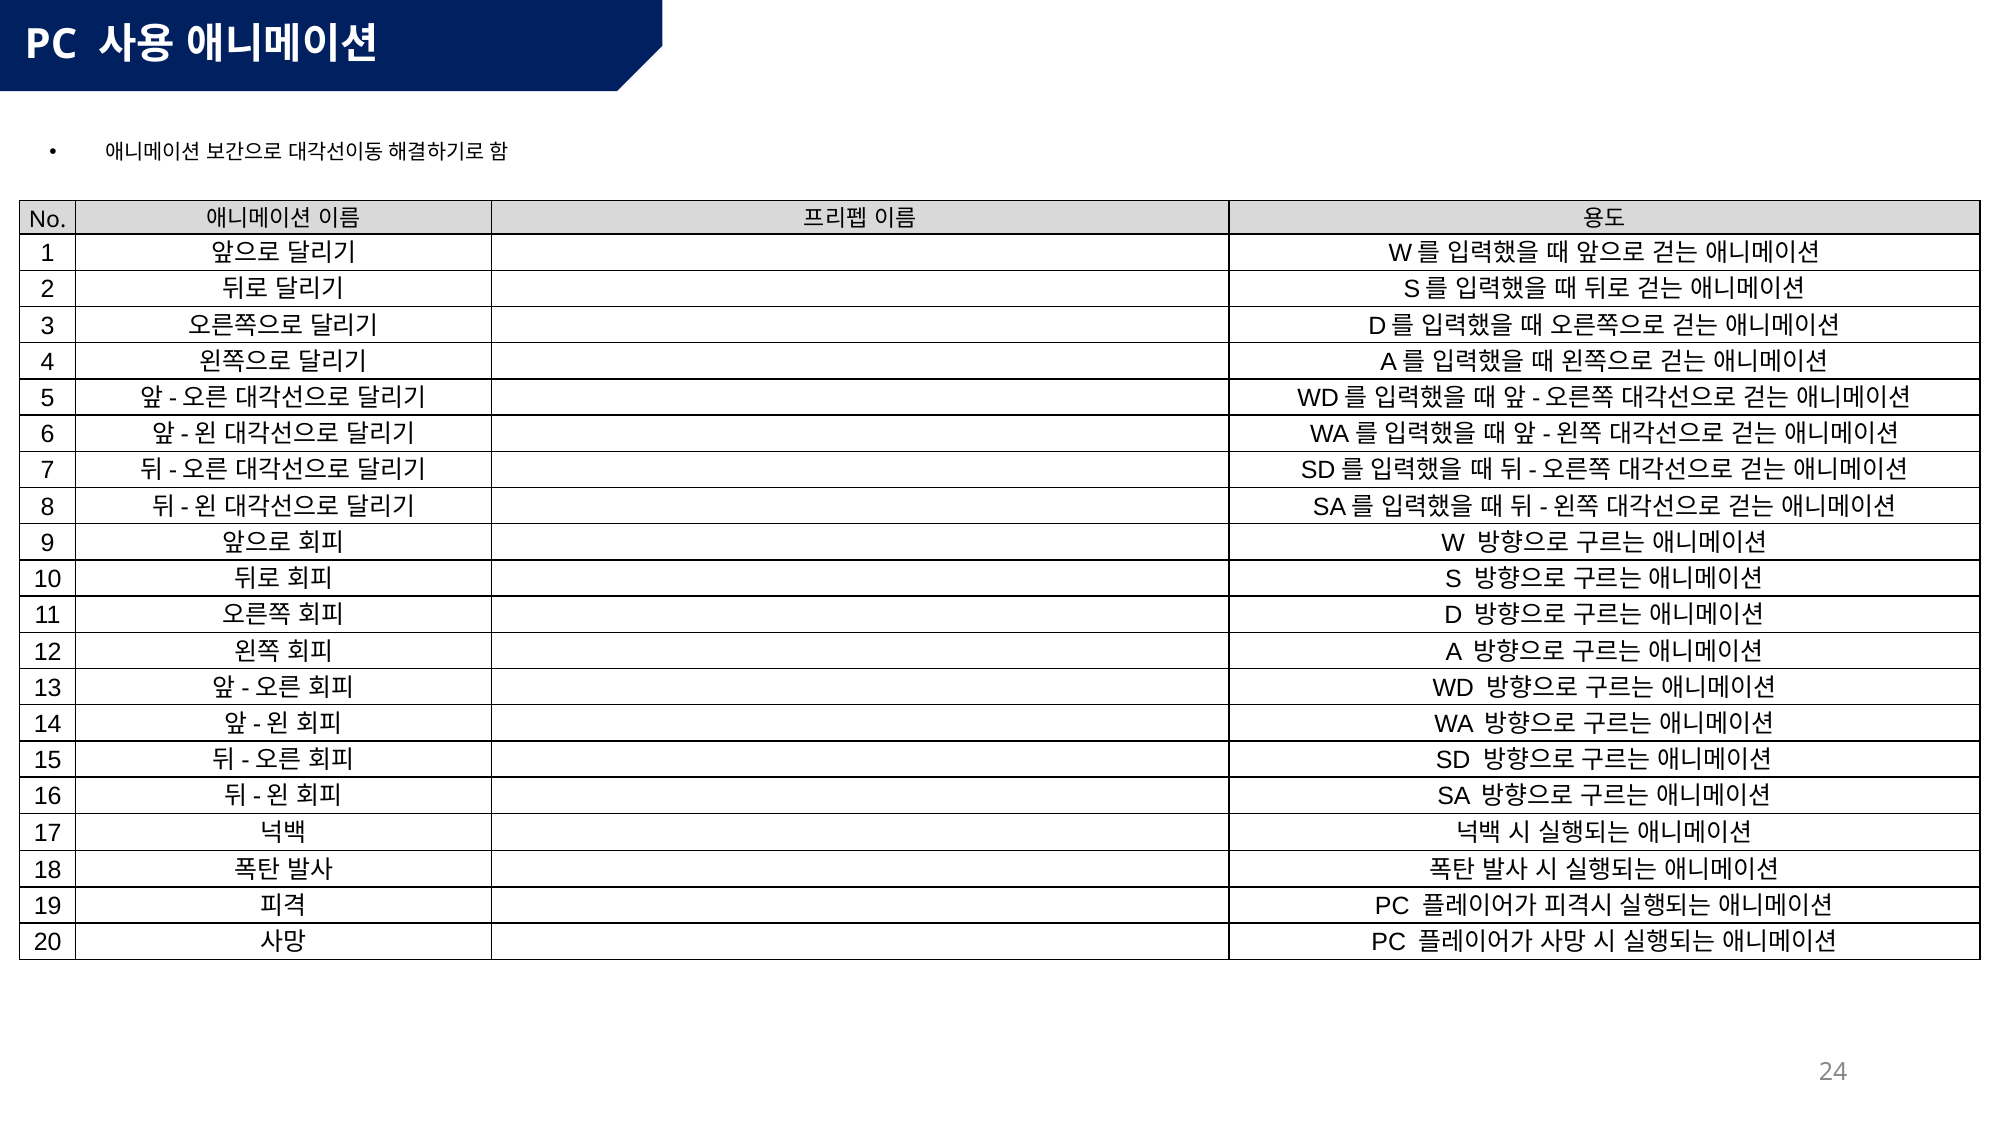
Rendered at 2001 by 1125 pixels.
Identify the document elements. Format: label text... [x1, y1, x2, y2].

table_cell [492, 380, 1228, 414]
table_cell 넉백 시 실행되는 애니메이션 [1230, 814, 1979, 850]
table_cell 19 [20, 888, 75, 922]
table_cell 14 [20, 705, 75, 740]
table_cell 6 [20, 416, 75, 451]
table_cell 왼쪽으로 달리기 [76, 343, 491, 378]
table_cell [492, 343, 1228, 378]
table_header 애니메이션 이름 [76, 201, 491, 233]
table_cell 4 [20, 343, 75, 378]
table_cell 20 [20, 924, 75, 959]
table_cell SA를 입력했을 때 뒤-왼쪽 대각선으로 걷는 애니메이션 [1230, 488, 1979, 523]
table_cell [492, 851, 1228, 886]
table_cell [492, 742, 1228, 776]
table_cell WA를 입력했을 때 앞-왼쪽 대각선으로 걷는 애니메이션 [1230, 416, 1979, 451]
table_cell 10 [20, 561, 75, 595]
table_cell WD를 입력했을 때 앞-오른쪽 대각선으로 걷는 애니메이션 [1230, 380, 1979, 414]
table_cell 뒤로 회피 [76, 561, 491, 595]
table_cell W 방향으로 구르는 애니메이션 [1230, 524, 1979, 559]
table_cell [492, 416, 1228, 451]
table_cell 18 [20, 851, 75, 886]
table_cell D를 입력했을 때 오른쪽으로 걷는 애니메이션 [1230, 307, 1979, 342]
table_cell [492, 307, 1228, 342]
table_cell WD 방향으로 구르는 애니메이션 [1230, 669, 1979, 704]
table_cell 앞-오른 회피 [76, 669, 491, 704]
table_cell SA 방향으로 구르는 애니메이션 [1230, 778, 1979, 813]
table_cell 12 [20, 633, 75, 668]
title PC 사용 애니메이션 [9, 10, 615, 81]
table_header 용도 [1230, 201, 1979, 233]
table_cell S를 입력했을 때 뒤로 걷는 애니메이션 [1230, 271, 1979, 306]
table_cell [492, 814, 1228, 850]
table_cell [492, 924, 1228, 959]
table_cell 16 [20, 778, 75, 813]
table_cell 8 [20, 488, 75, 523]
table_cell 앞-오른 대각선으로 달리기 [76, 380, 491, 414]
table_cell [492, 524, 1228, 559]
table_cell PC 플레이어가 사망 시 실행되는 애니메이션 [1230, 924, 1979, 959]
table_cell D 방향으로 구르는 애니메이션 [1230, 597, 1979, 632]
table_cell 2 [20, 271, 75, 306]
table_cell SD 방향으로 구르는 애니메이션 [1230, 742, 1979, 776]
table_cell [492, 597, 1228, 632]
table_cell 뒤-왼 회피 [76, 778, 491, 813]
table_cell WA 방향으로 구르는 애니메이션 [1230, 705, 1979, 740]
table_cell PC 플레이어가 피격시 실행되는 애니메이션 [1230, 888, 1979, 922]
table_cell 15 [20, 742, 75, 776]
table_cell 피격 [76, 888, 491, 922]
table_cell [492, 669, 1228, 704]
table_cell [492, 561, 1228, 595]
list 애니메이션 보간으로 대각선이동 해결하기로 함 [9, 113, 982, 183]
table_cell W를 입력했을 때 앞으로 걷는 애니메이션 [1230, 235, 1979, 270]
table_cell 사망 [76, 924, 491, 959]
table_cell 앞으로 회피 [76, 524, 491, 559]
table_cell A를 입력했을 때 왼쪽으로 걷는 애니메이션 [1230, 343, 1979, 378]
table_cell A 방향으로 구르는 애니메이션 [1230, 633, 1979, 668]
table_cell 앞-왼 대각선으로 달리기 [76, 416, 491, 451]
table_cell 5 [20, 380, 75, 414]
table_cell 폭탄 발사 시 실행되는 애니메이션 [1230, 851, 1979, 886]
table_cell 왼쪽 회피 [76, 633, 491, 668]
table_cell [492, 235, 1228, 270]
table_cell SD를 입력했을 때 뒤-오른쪽 대각선으로 걷는 애니메이션 [1230, 452, 1979, 487]
table_cell [492, 452, 1228, 487]
table_cell 앞으로 달리기 [76, 235, 491, 270]
table_cell 11 [20, 597, 75, 632]
table_cell [492, 633, 1228, 668]
table_cell [492, 705, 1228, 740]
table_cell 7 [20, 452, 75, 487]
table_cell 1 [20, 235, 75, 270]
table_cell 뒤-왼 대각선으로 달리기 [76, 488, 491, 523]
table_cell [492, 271, 1228, 306]
table_cell 3 [20, 307, 75, 342]
table_cell 뒤로 달리기 [76, 271, 491, 306]
slide_number 24 [1412, 1042, 1863, 1103]
table_cell 오른쪽 회피 [76, 597, 491, 632]
table_cell 13 [20, 669, 75, 704]
table_cell 폭탄 발사 [76, 851, 491, 886]
table_cell [492, 778, 1228, 813]
table_cell 뒤-오른 회피 [76, 742, 491, 776]
table_cell 오른쪽으로 달리기 [76, 307, 491, 342]
table_cell 9 [20, 524, 75, 559]
table_cell [492, 888, 1228, 922]
table_cell 넉백 [76, 814, 491, 850]
table_header No. [20, 201, 75, 233]
table_cell 뒤-오른 대각선으로 달리기 [76, 452, 491, 487]
table_header 프리펩 이름 [492, 201, 1228, 233]
table_cell S 방향으로 구르는 애니메이션 [1230, 561, 1979, 595]
table_cell 17 [20, 814, 75, 850]
table_cell 앞-왼 회피 [76, 705, 491, 740]
table_cell [492, 488, 1228, 523]
